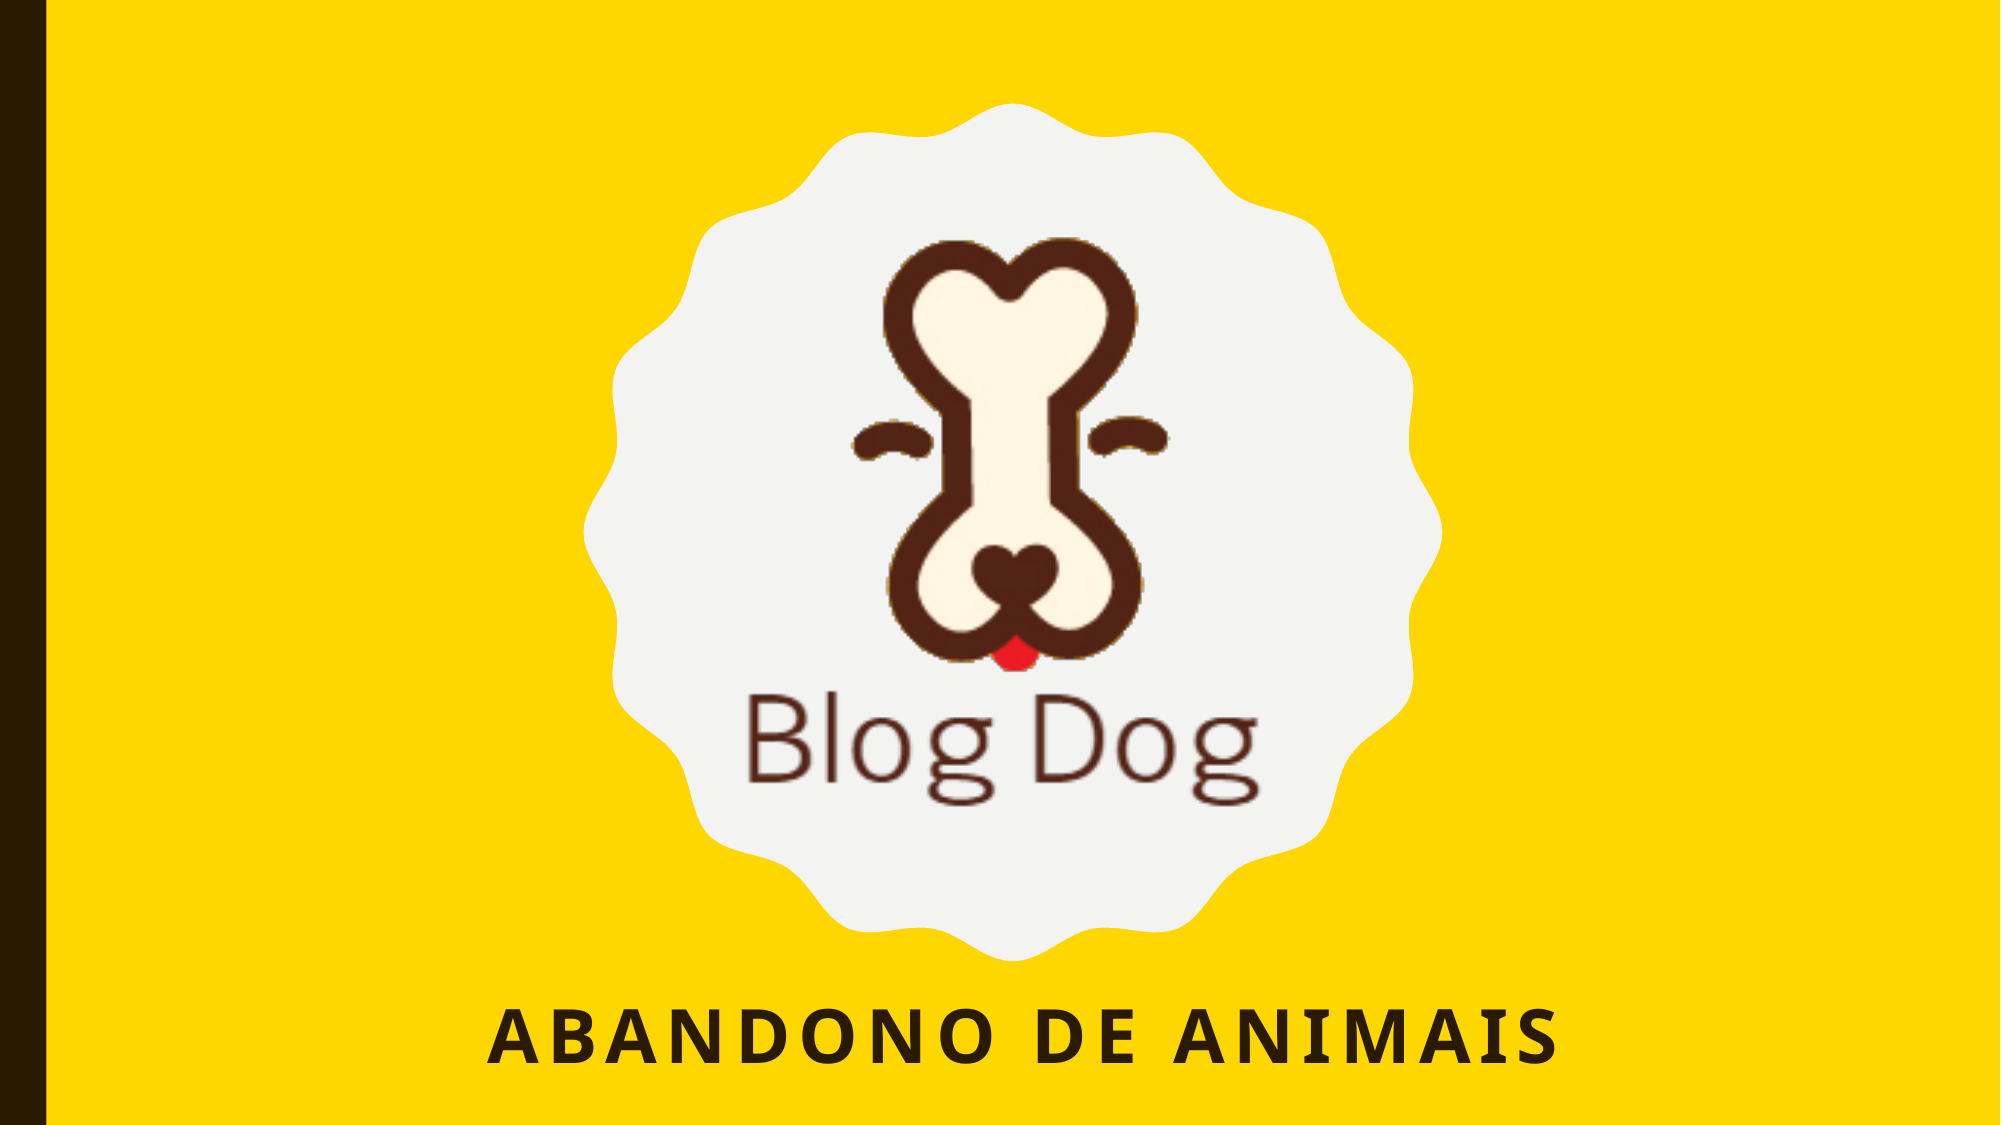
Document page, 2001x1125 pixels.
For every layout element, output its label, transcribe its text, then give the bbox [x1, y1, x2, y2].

subtitle Abandono de animais [363, 980, 1684, 1103]
picture [525, 75, 1475, 836]
